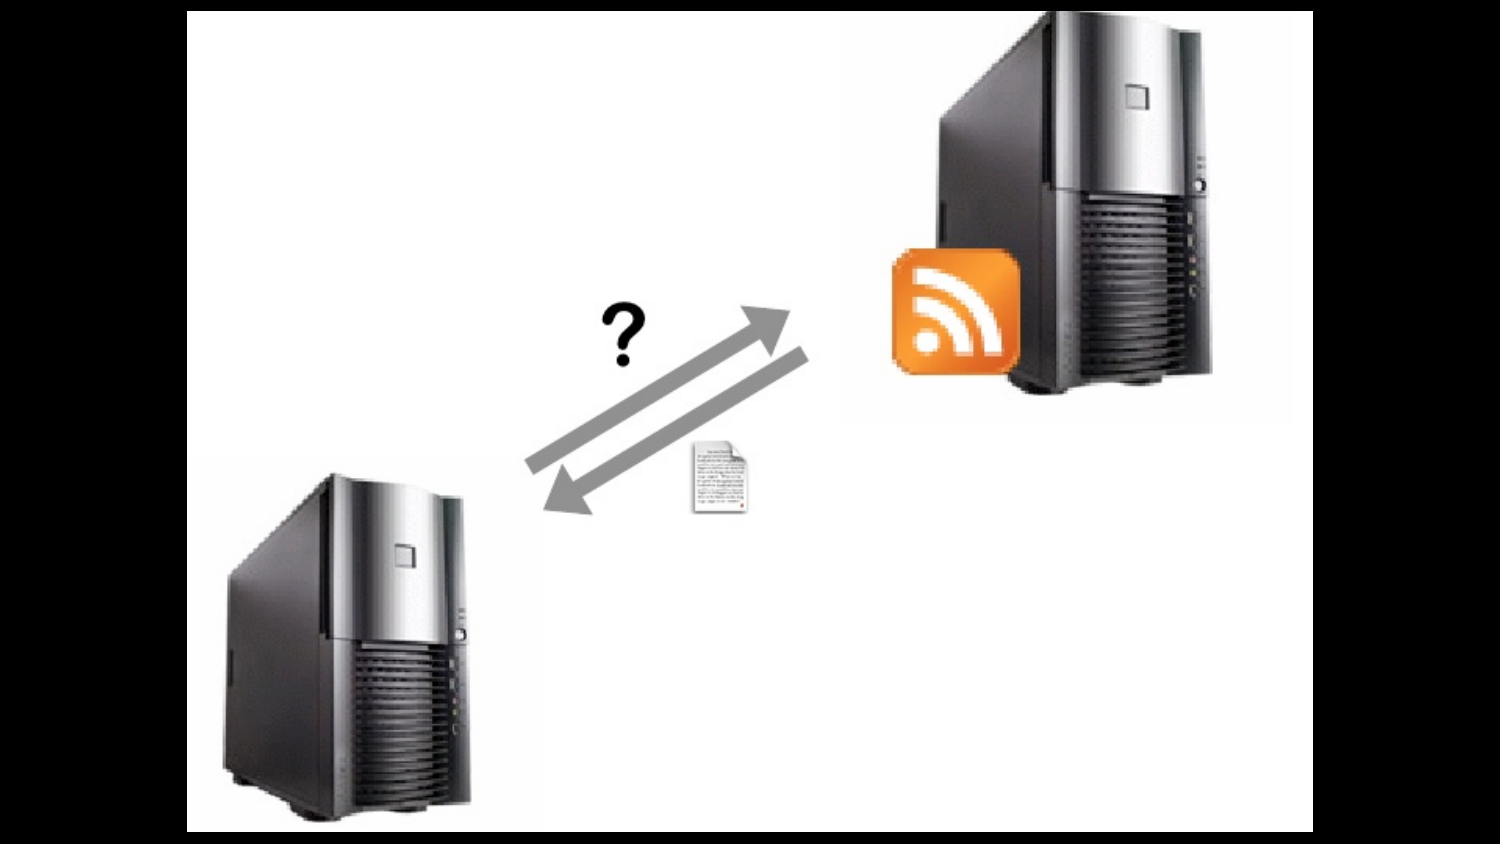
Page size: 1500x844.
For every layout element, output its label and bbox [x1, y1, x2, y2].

picture [187, 11, 1313, 833]
